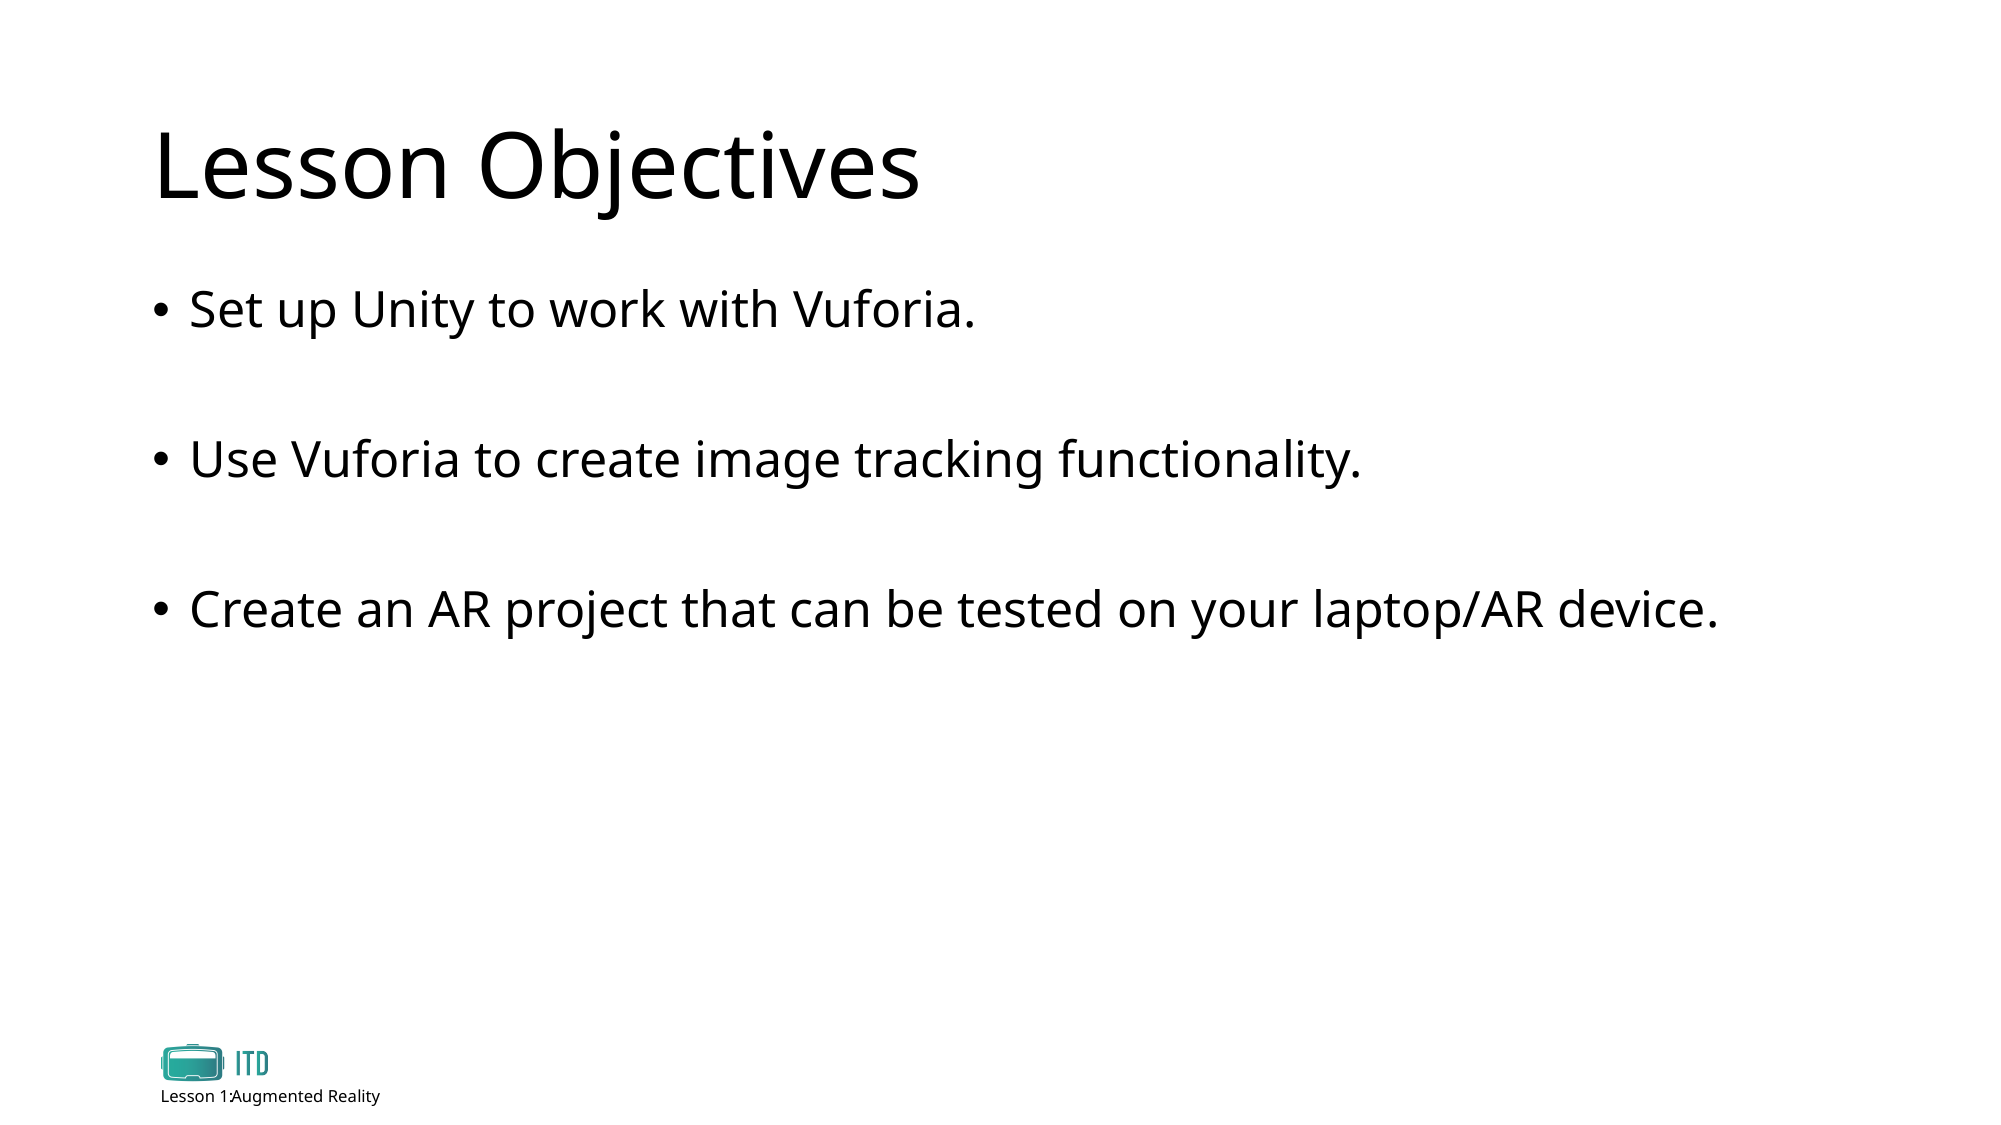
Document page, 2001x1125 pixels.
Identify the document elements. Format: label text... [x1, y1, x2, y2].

list Set up Unity to work with Vuforia. Use Vuforia to create image tracking functionality. Create an AR project that can be tested on your laptop/AR device. [137, 277, 1863, 1014]
picture [161, 1044, 268, 1082]
title Lesson Objectives [137, 59, 1863, 277]
